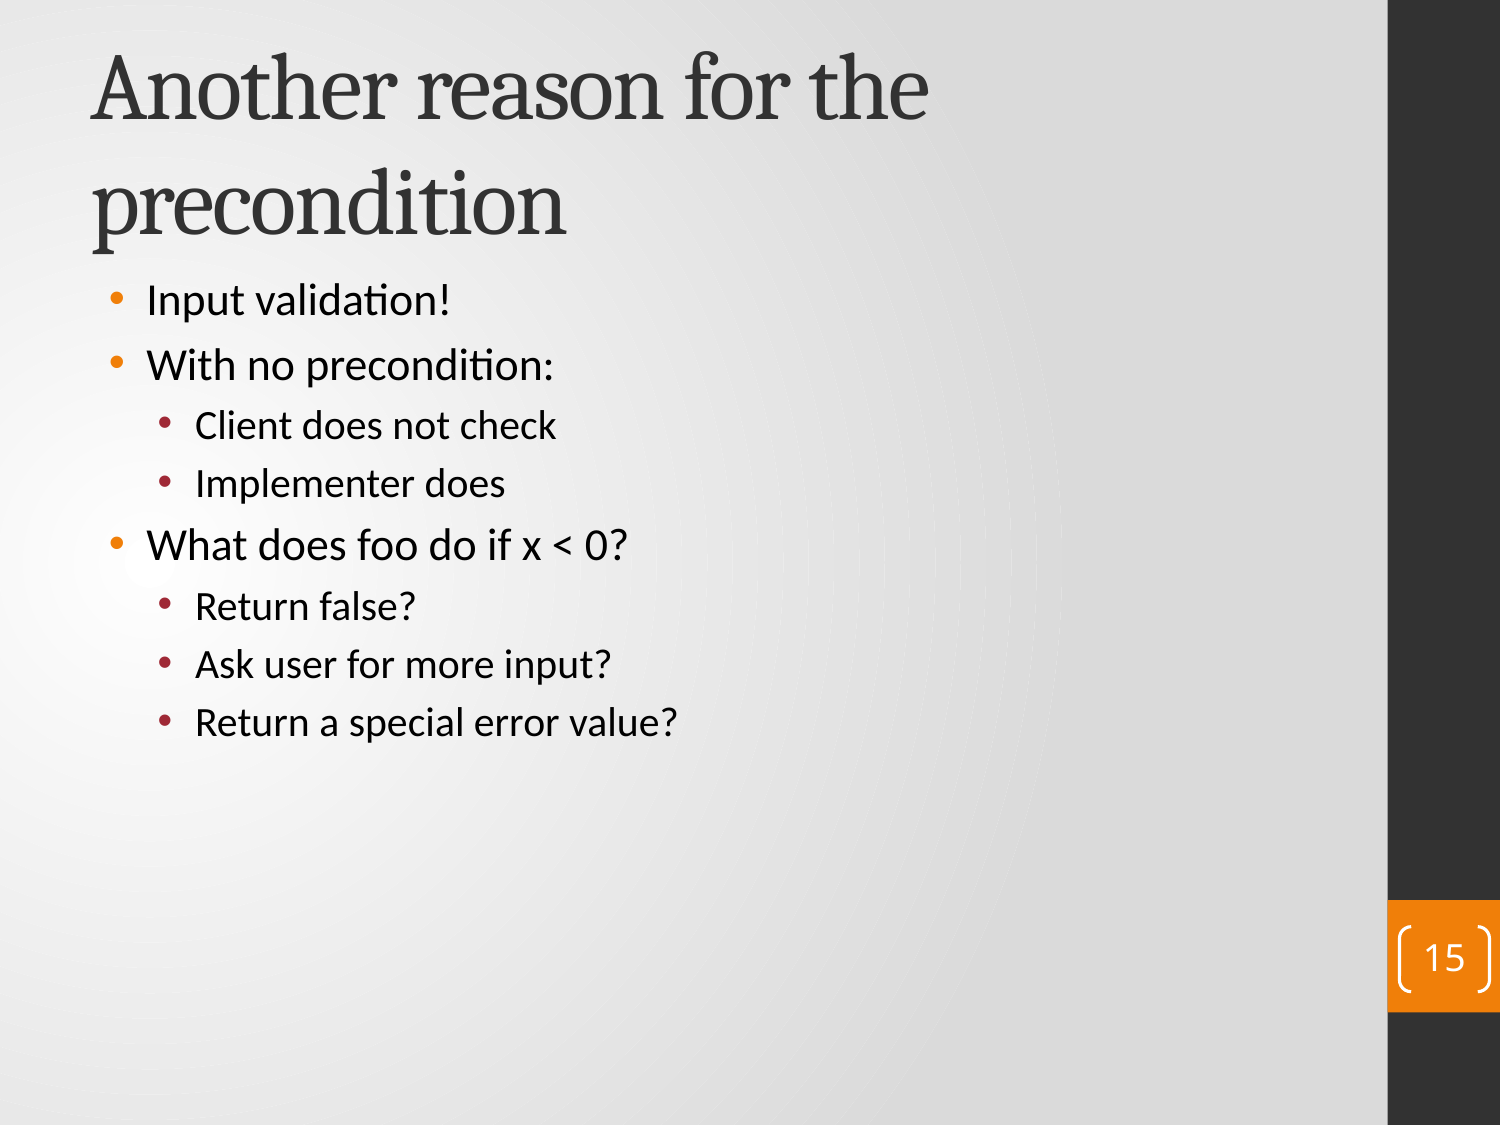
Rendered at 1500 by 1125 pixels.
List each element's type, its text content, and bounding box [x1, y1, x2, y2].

list Input validation! With no precondition: Client does not check Implementer does What does foo do if x < 0? Return false? Ask user for more input? Return a special error value? [75, 262, 1325, 1050]
title Another reason for the precondition [75, 45, 1325, 233]
slide_number 15 [1397, 925, 1492, 994]
